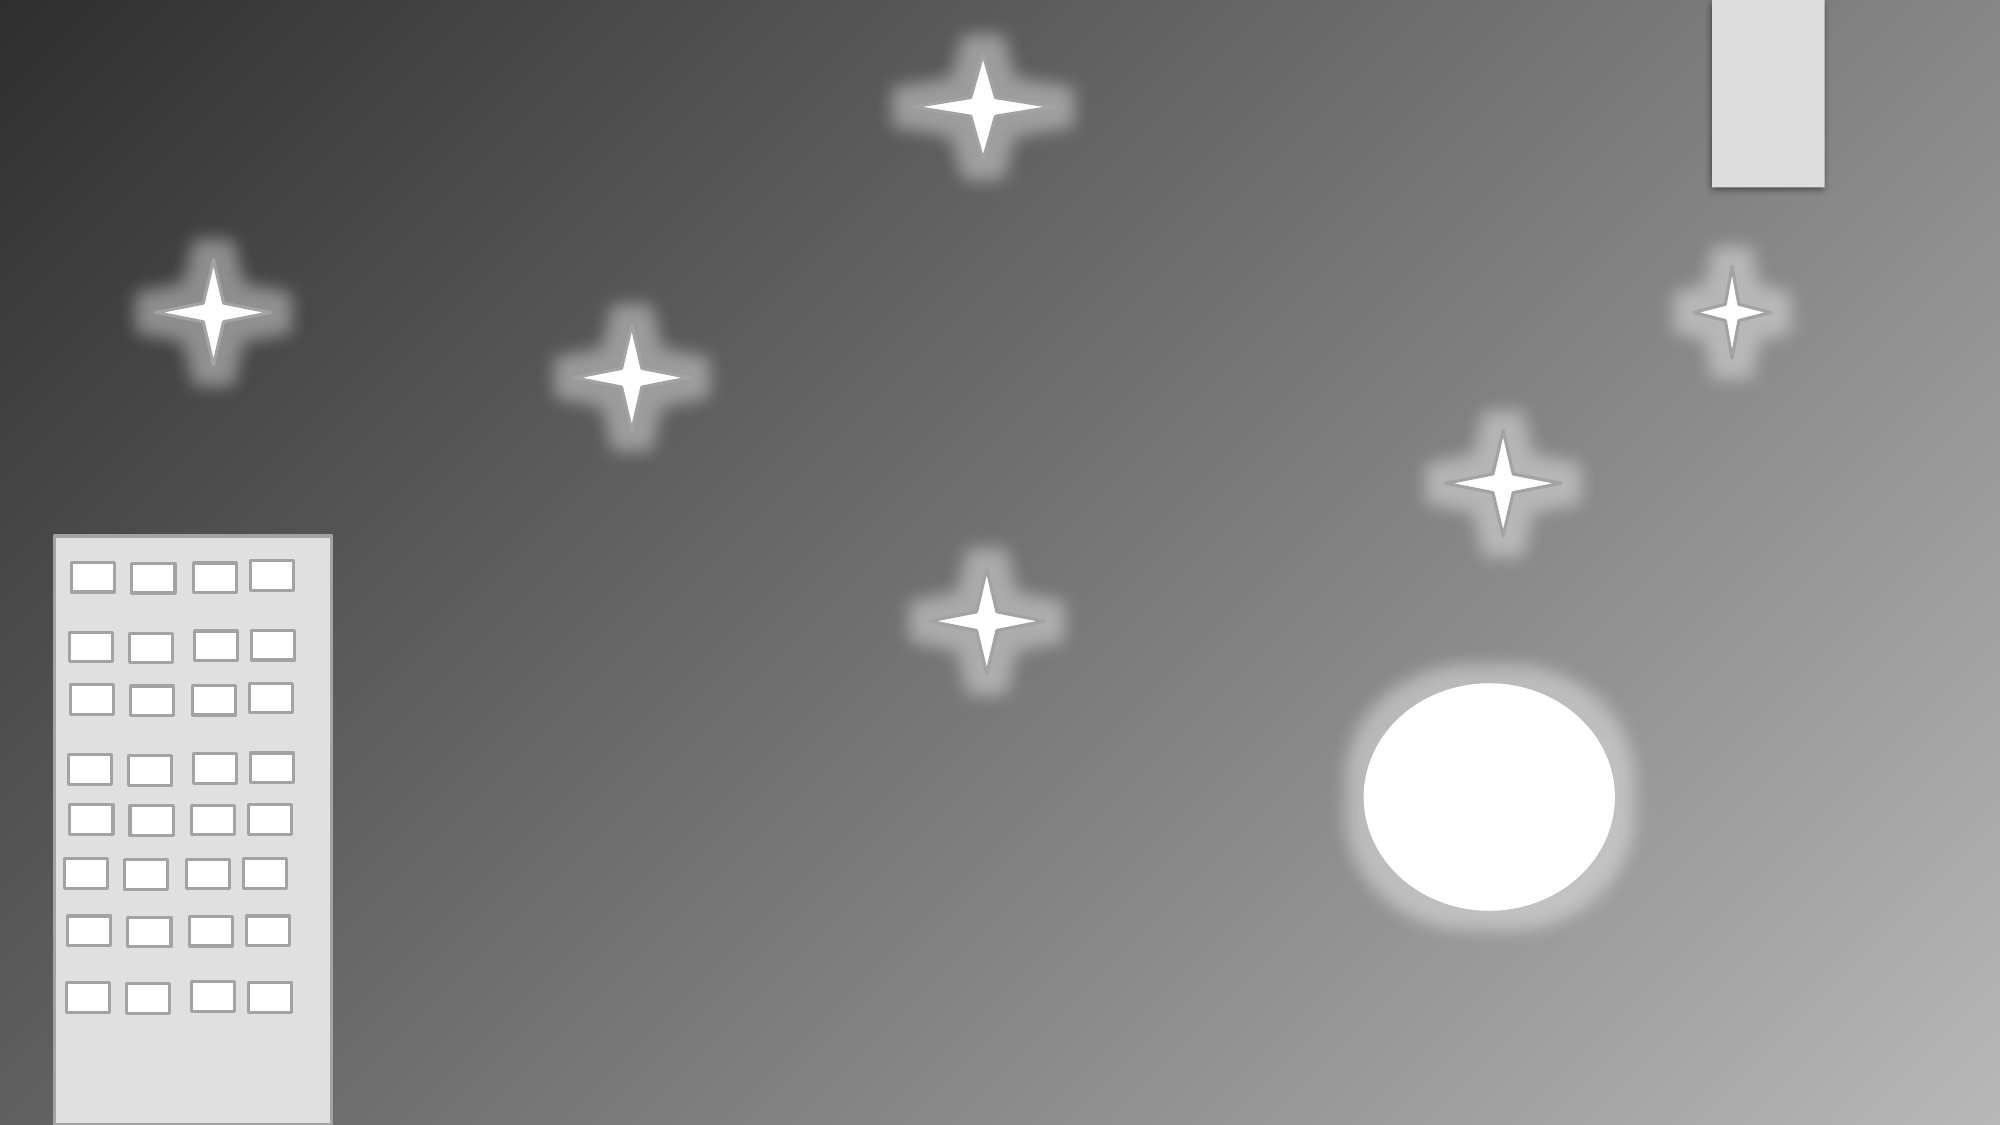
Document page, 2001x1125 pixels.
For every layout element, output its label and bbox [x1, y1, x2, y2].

text_box [191, 684, 237, 717]
text_box [249, 751, 295, 784]
text_box [69, 683, 115, 716]
text_box [130, 562, 177, 595]
text_box [247, 981, 293, 1014]
text_box [66, 914, 112, 947]
text_box [123, 858, 169, 891]
text_box [70, 561, 116, 594]
text_box [250, 629, 296, 662]
text_box [1363, 683, 1615, 911]
text_box [190, 980, 236, 1013]
text_box [245, 914, 291, 947]
text_box [192, 561, 238, 594]
text_box [63, 857, 109, 890]
text_box [128, 804, 175, 837]
text_box [911, 52, 1055, 162]
text_box [185, 858, 231, 890]
text_box [242, 857, 288, 890]
text_box [68, 631, 114, 663]
text_box [53, 534, 333, 1125]
text_box [126, 916, 173, 948]
text_box [125, 982, 171, 1015]
text_box [249, 559, 295, 592]
text_box [192, 752, 238, 785]
text_box [1443, 429, 1563, 538]
text_box [1692, 265, 1773, 360]
text_box [128, 632, 174, 664]
text_box [188, 915, 234, 948]
text_box [190, 804, 236, 836]
text_box [129, 684, 175, 717]
text_box [248, 682, 294, 714]
text_box [927, 566, 1046, 676]
text_box [154, 258, 273, 367]
text_box [193, 629, 239, 662]
text_box [572, 323, 691, 433]
text_box [68, 803, 115, 836]
text_box [65, 981, 111, 1014]
text_box [247, 803, 293, 836]
text_box [127, 754, 173, 787]
text_box [67, 753, 113, 786]
